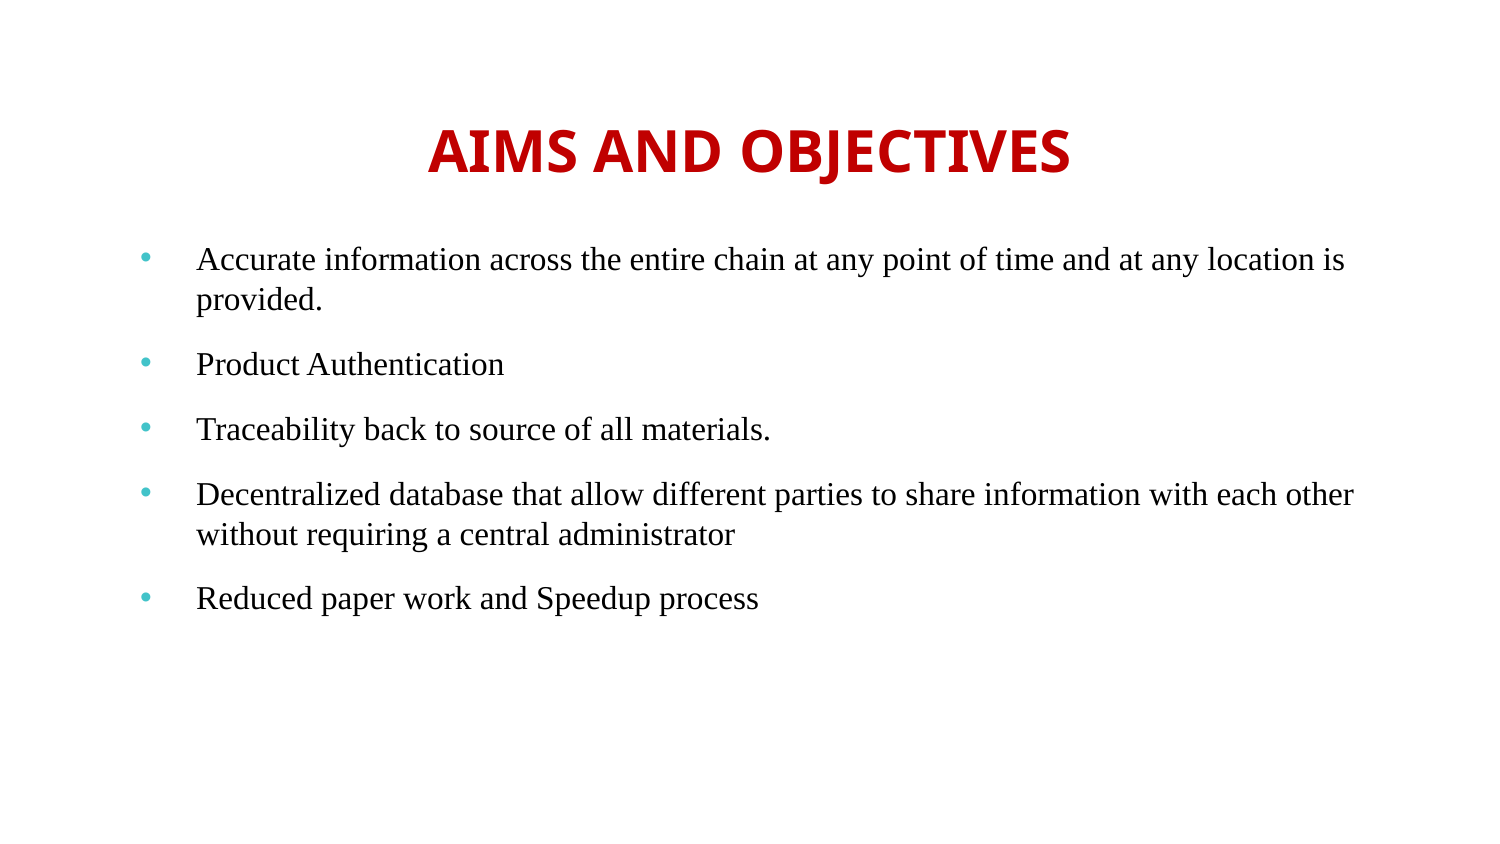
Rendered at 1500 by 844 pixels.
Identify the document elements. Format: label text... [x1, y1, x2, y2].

title AIMS AND OBJECTIVES [125, 51, 1375, 193]
list Accurate information across the entire chain at any point of time and at any location is provided. Product Authentication Traceability back to source of all materials. Decentralized database that allow different parties to share information with each other without requiring a central administrator Reduced paper work and Speedup process [125, 221, 1375, 722]
